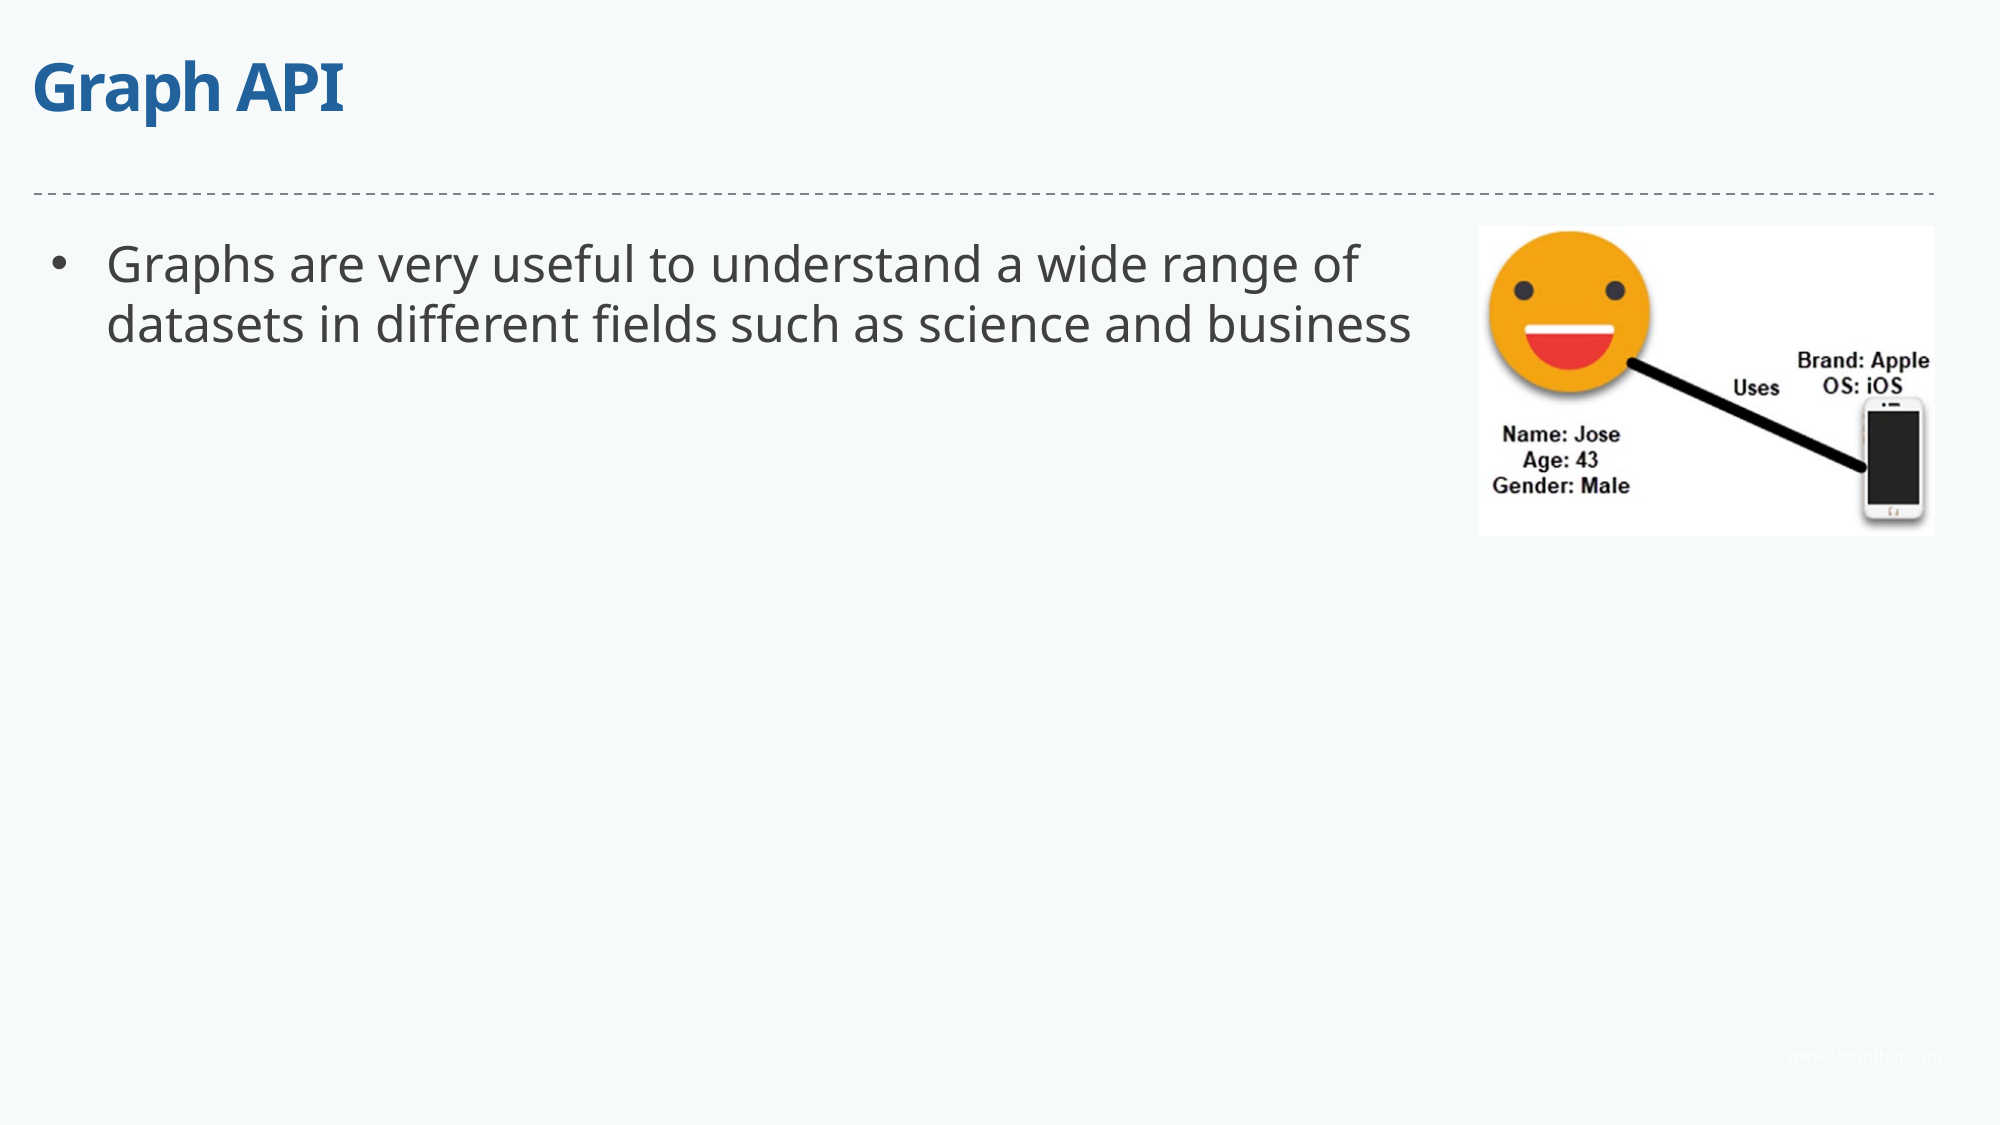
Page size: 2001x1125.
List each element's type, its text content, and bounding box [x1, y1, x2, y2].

title Graph API [31, 44, 1935, 126]
picture [1477, 226, 1935, 537]
list Graphs are very useful to understand a wide range of datasets in different fields such as science and business [35, 225, 1465, 1001]
